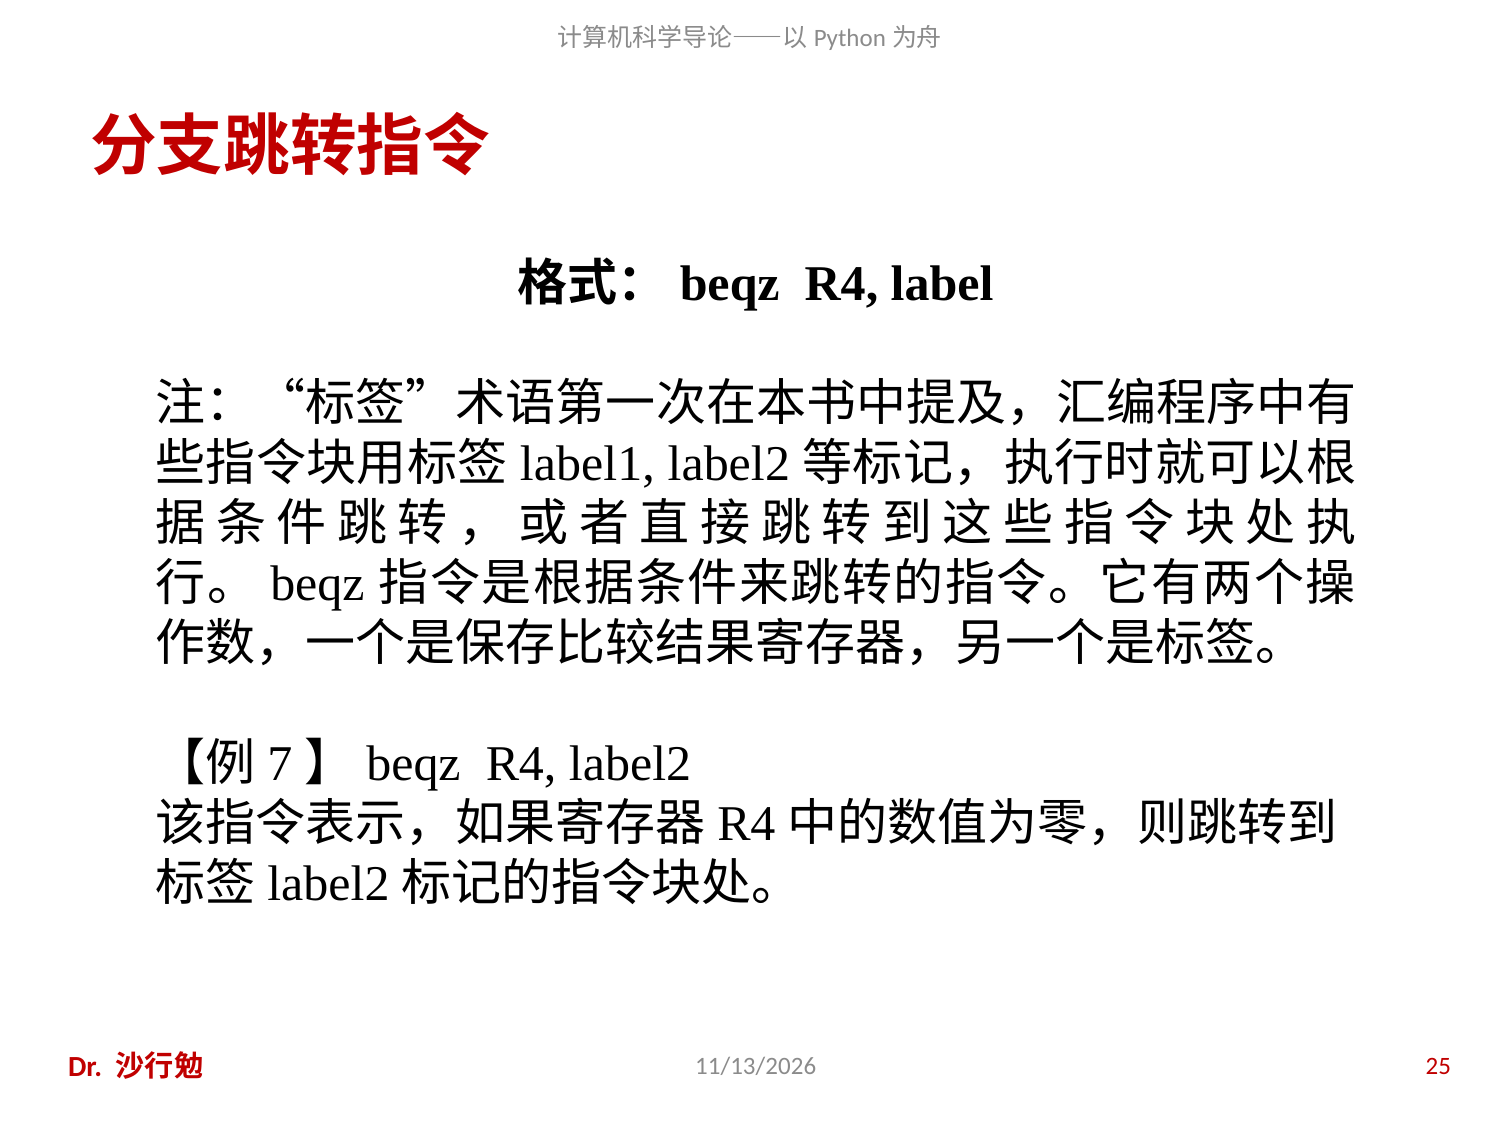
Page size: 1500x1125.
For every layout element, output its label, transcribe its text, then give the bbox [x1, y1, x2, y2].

title 分支跳转指令 [75, 90, 1425, 195]
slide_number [501, 1035, 1010, 1095]
slide_number 25 [1116, 1035, 1467, 1095]
footer Dr. 沙行勉 [53, 1035, 386, 1095]
text_box 格式：beqz R4, label 注：“标签”术语第一次在本书中提及，汇编程序中有些指令块用标签label1, label2等标记，执行时就可以根据条件跳转，或者直接跳转到这些指令块处执行。beqz指令是根据条件来跳转的指令。它有两个操作数，一个是保存比较结果寄存器，另一个是标签。 【例7】beqz R4, label2 该指令表示，如果寄存器R4中的数值为零，则跳转到标签label2标记的指令块处。 [140, 243, 1371, 919]
